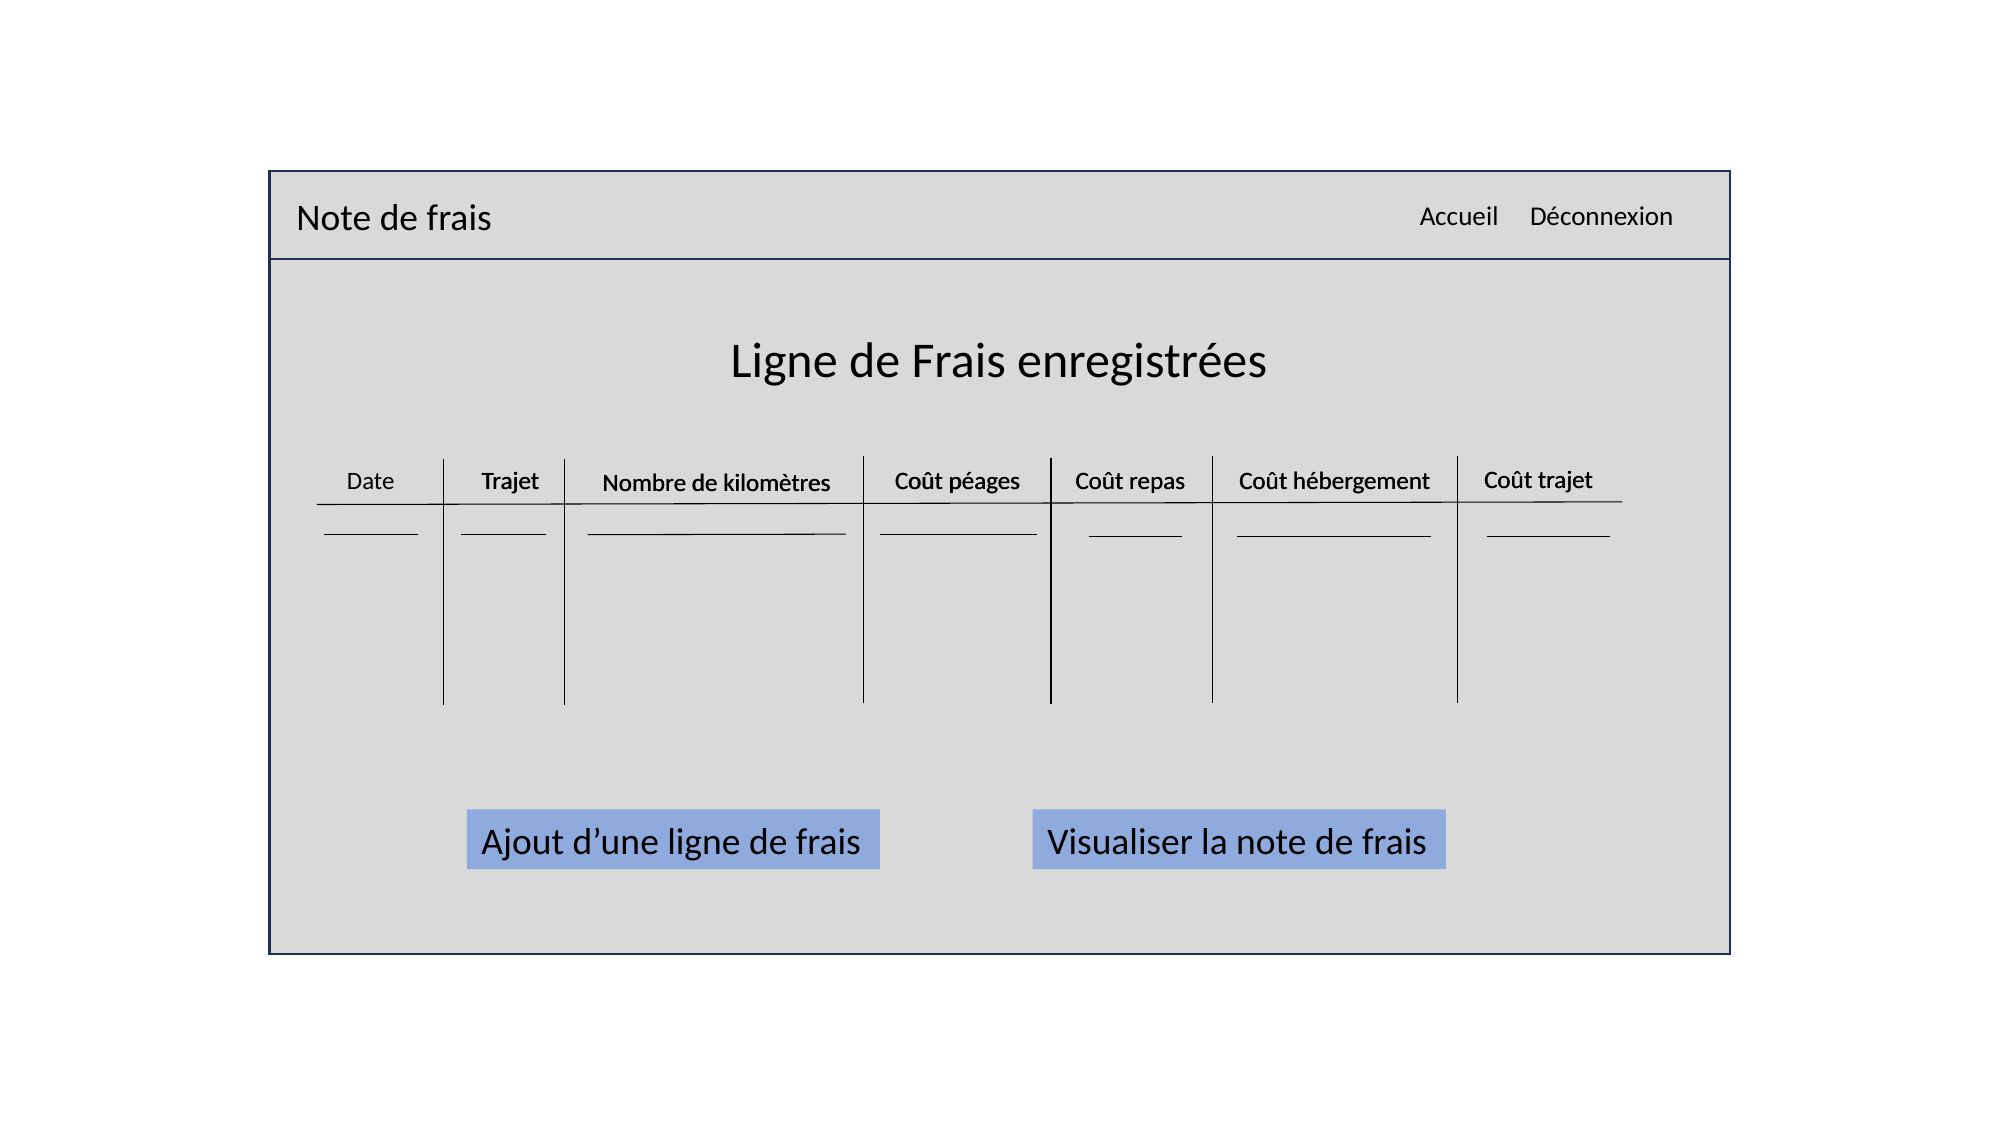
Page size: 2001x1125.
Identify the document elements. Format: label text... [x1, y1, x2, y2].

text_box Visualiser la note de frais [1032, 809, 1446, 870]
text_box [565, 501, 863, 505]
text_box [864, 501, 1050, 505]
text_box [1458, 501, 1623, 505]
text_box Coût péages [880, 457, 1038, 501]
text_box Coût trajet [1469, 456, 1610, 501]
text_box Ligne de Frais enregistrées [715, 319, 1284, 395]
text_box [268, 170, 1731, 260]
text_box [1052, 501, 1212, 505]
text_box Trajet [466, 457, 565, 501]
text_box Note de frais [281, 185, 535, 246]
text_box Ajout d’une ligne de frais [466, 809, 880, 870]
text_box Coût hébergement [1224, 457, 1446, 501]
text_box Déconnexion [1515, 190, 1692, 239]
text_box Coût repas [1060, 457, 1201, 501]
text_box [444, 501, 564, 505]
text_box [268, 260, 1731, 955]
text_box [316, 501, 443, 505]
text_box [1213, 501, 1457, 505]
text_box Date [332, 457, 444, 501]
text_box Accueil [1405, 190, 1515, 239]
text_box Nombre de kilomètres [587, 459, 846, 501]
